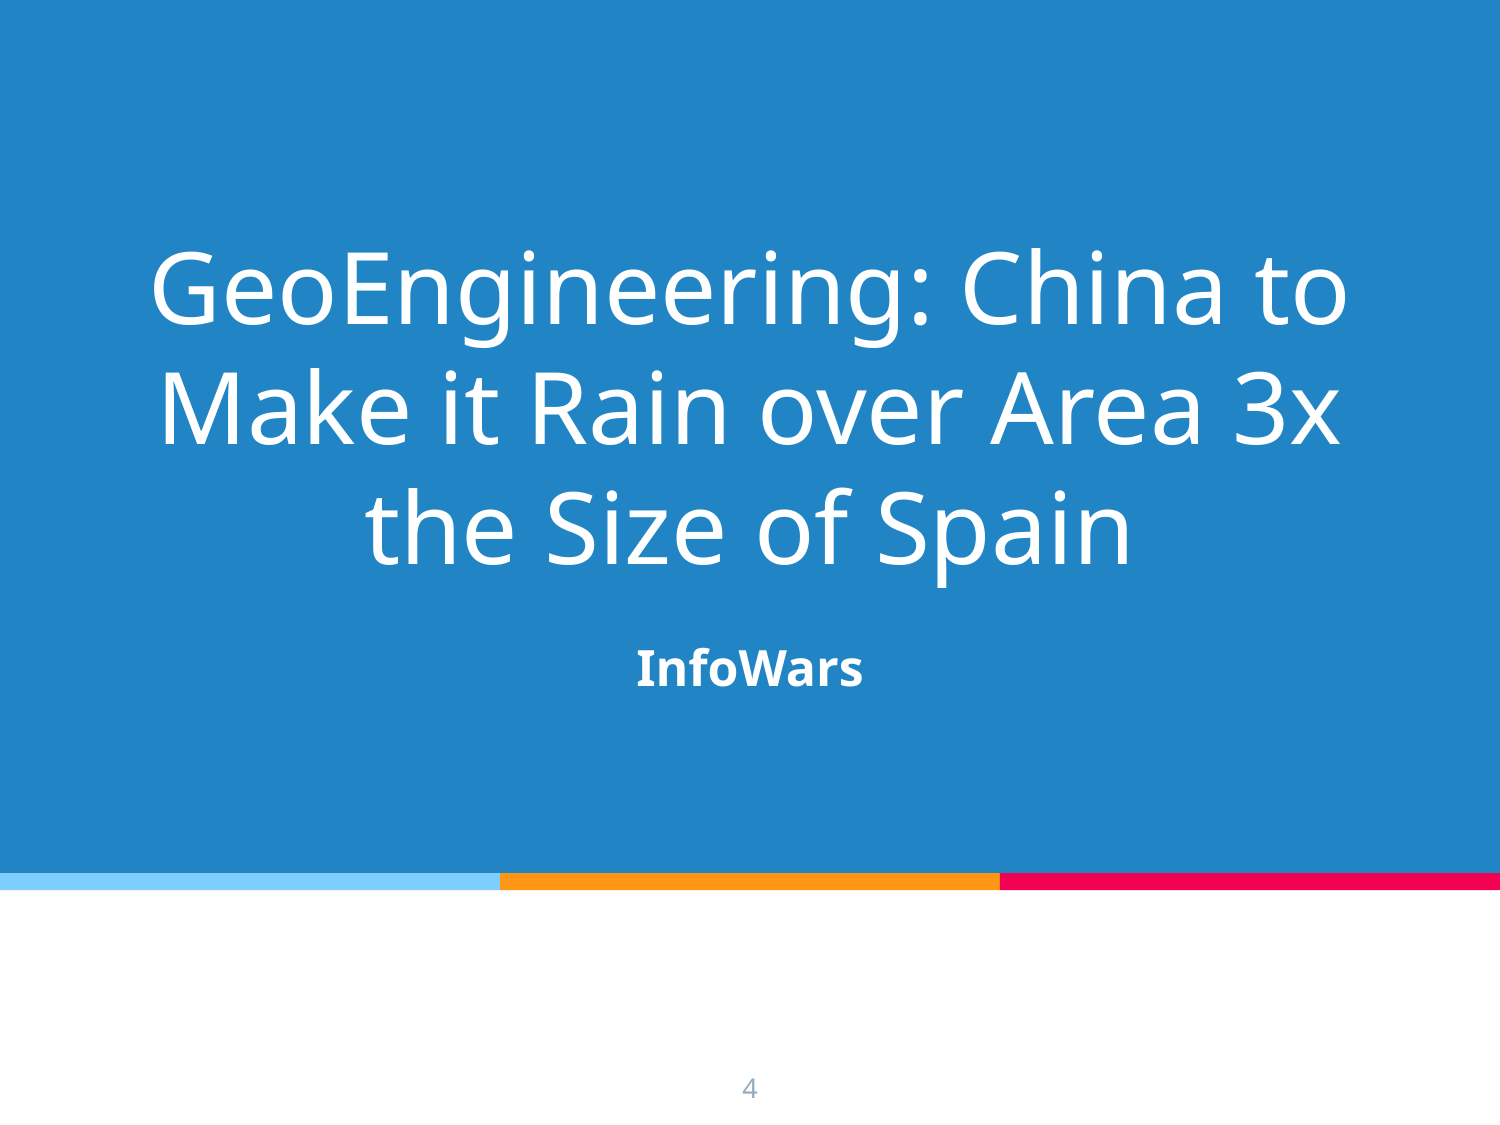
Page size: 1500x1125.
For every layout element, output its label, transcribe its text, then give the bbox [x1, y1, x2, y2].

title GeoEngineering: China to Make it Rain over Area 3x the Size of Spain [112, 346, 1388, 600]
slide_number ‹#› [0, 1056, 1500, 1125]
subtitle InfoWars [112, 621, 1388, 793]
